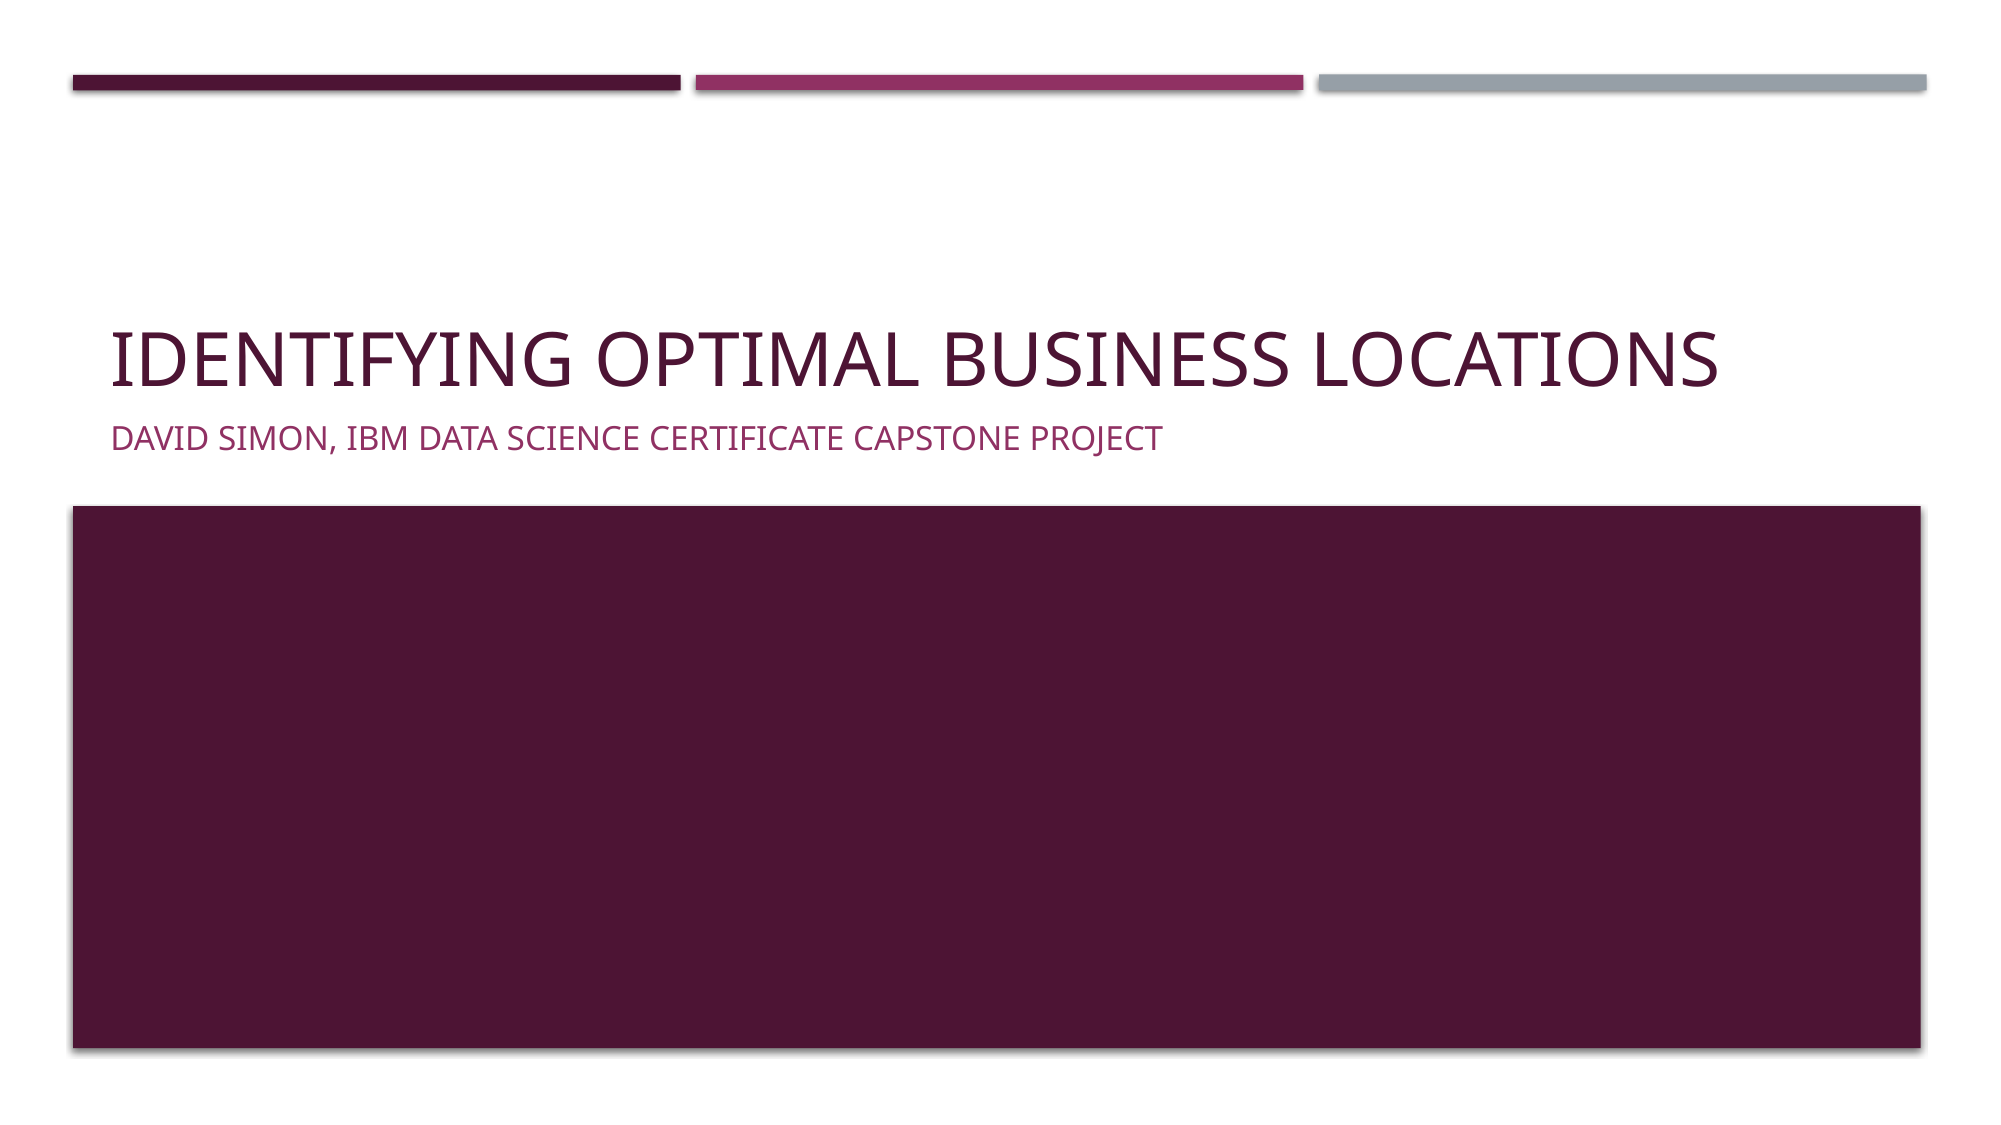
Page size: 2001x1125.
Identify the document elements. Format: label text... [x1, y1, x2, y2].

subtitle David Simon, IBM Data Science Certificate capstone Project [95, 409, 1899, 507]
title Identifying Optimal Business Locations [95, 167, 1899, 409]
